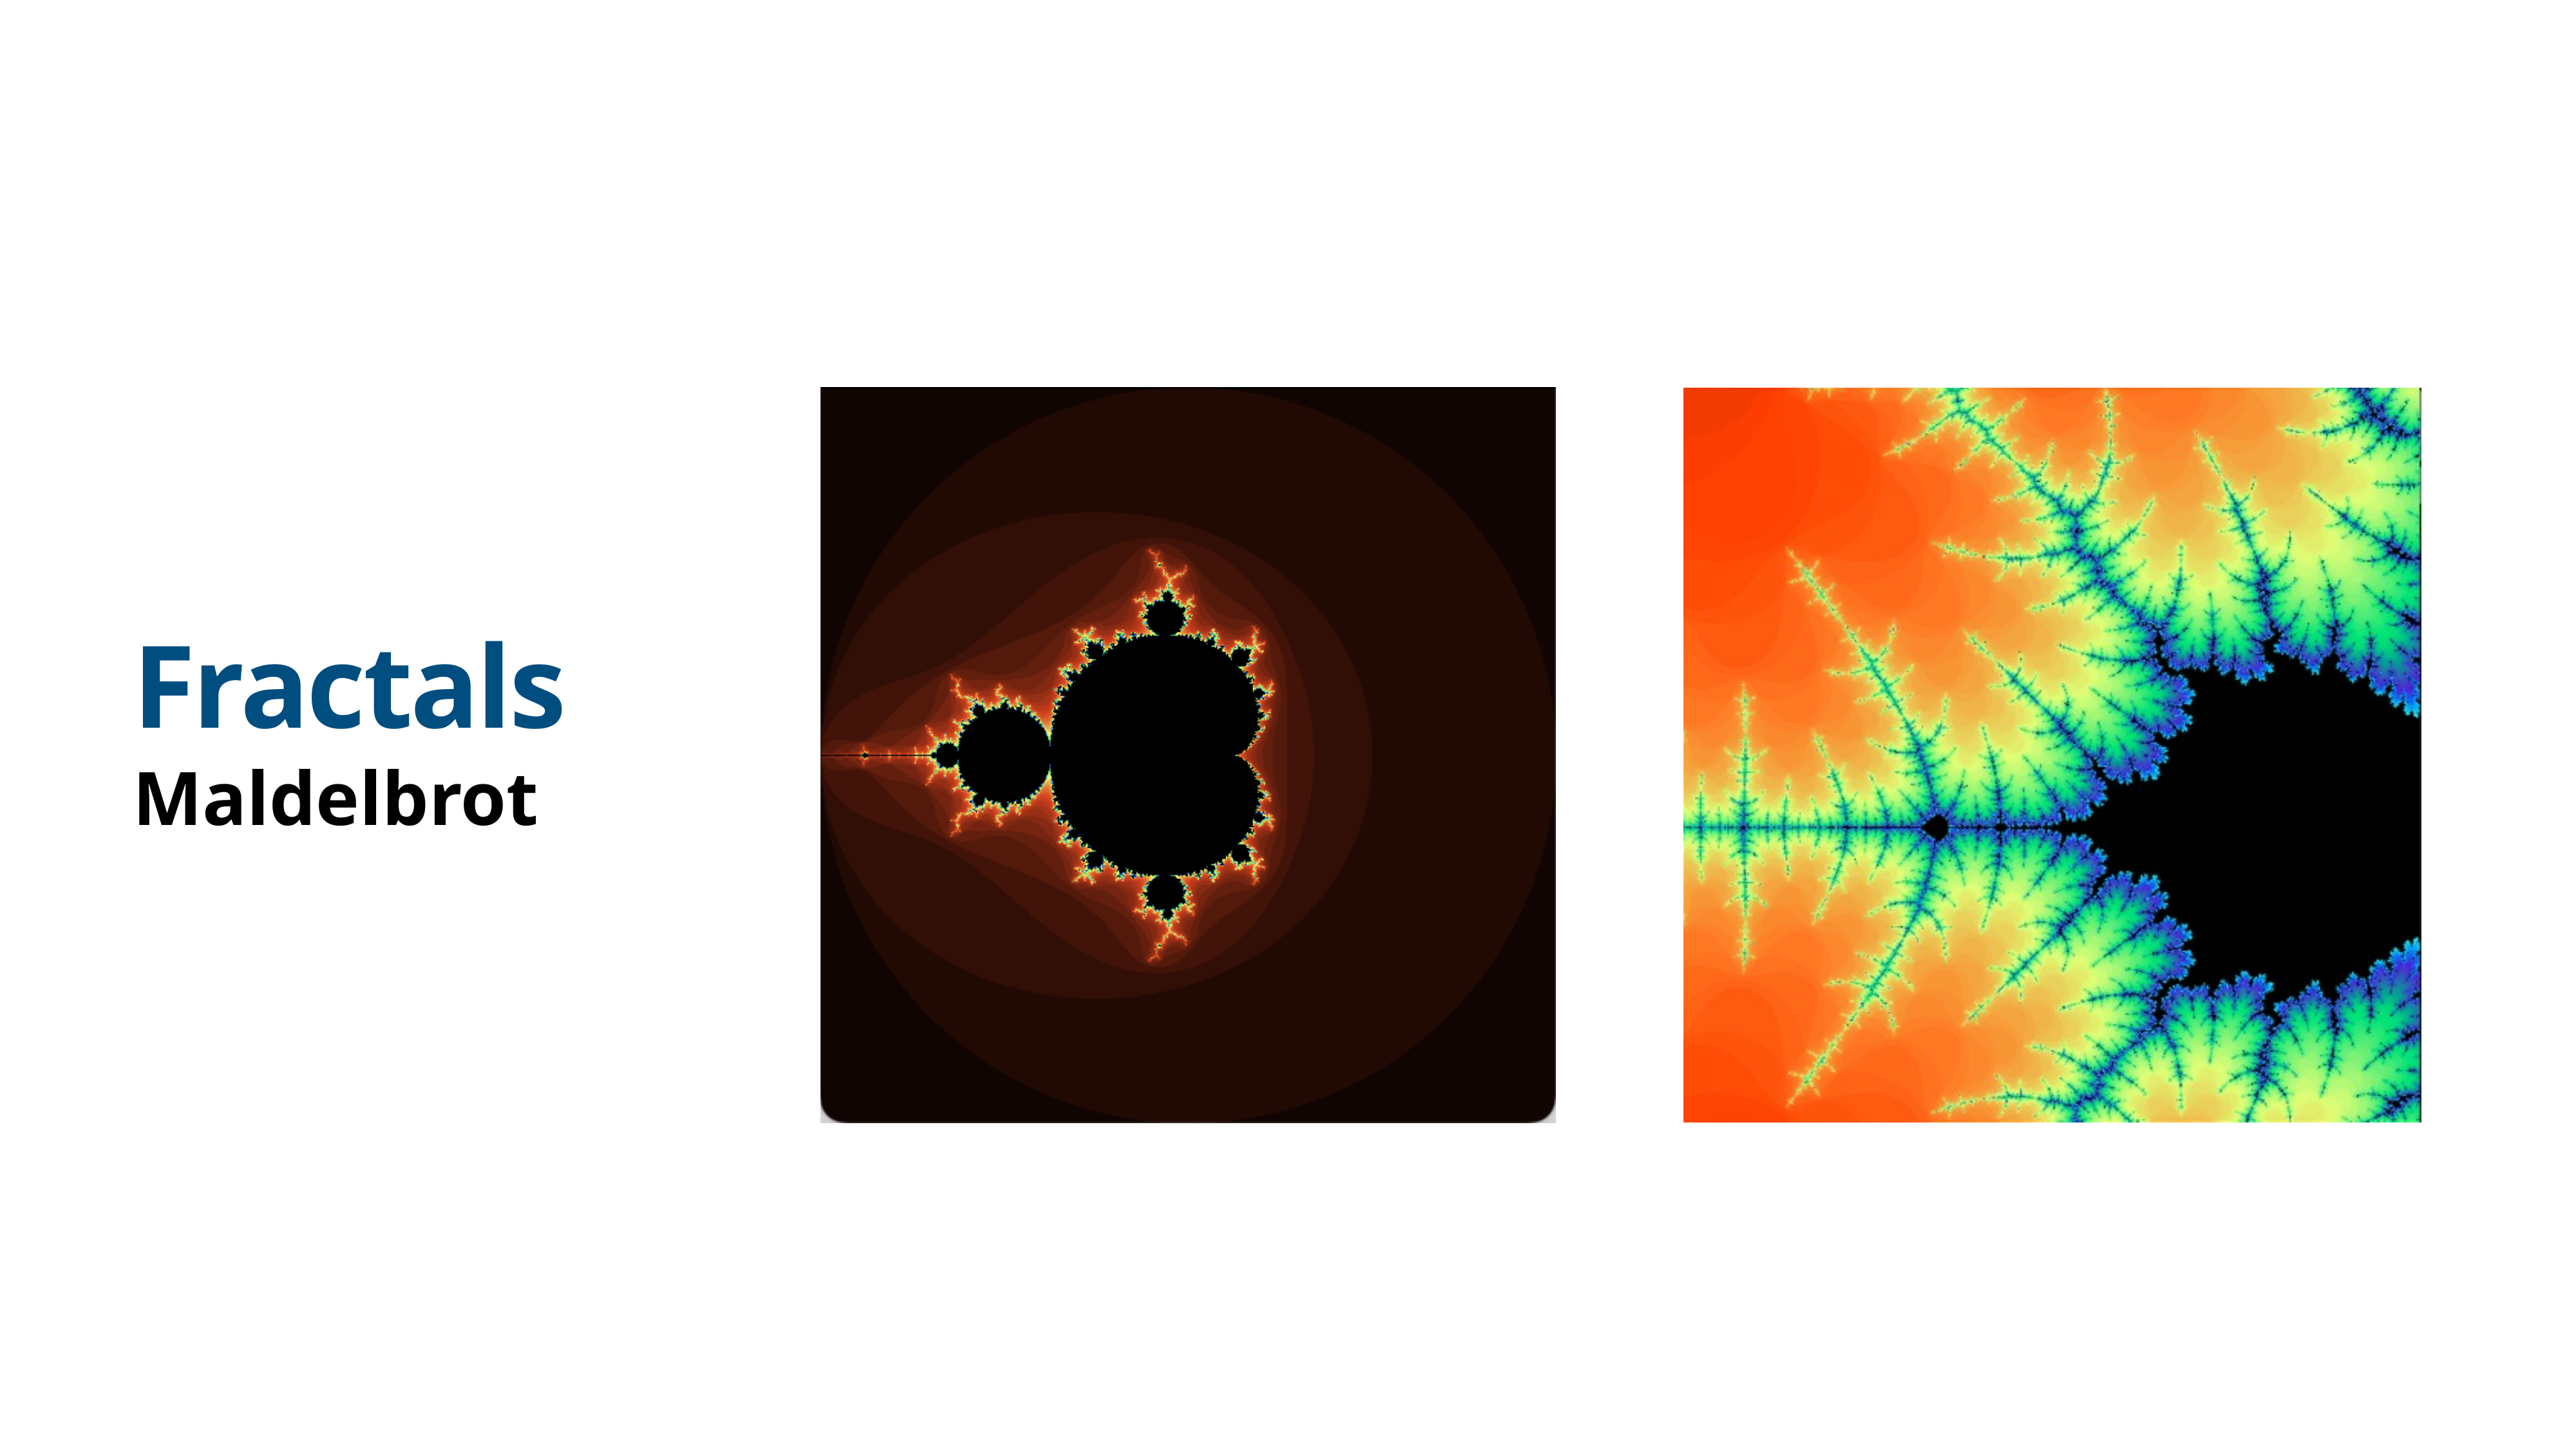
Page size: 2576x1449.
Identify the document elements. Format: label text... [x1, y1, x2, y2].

picture [1683, 387, 2421, 1122]
title Fractals [127, 133, 1161, 745]
picture [820, 387, 1557, 1123]
list Maldelbrot [127, 745, 1161, 1316]
